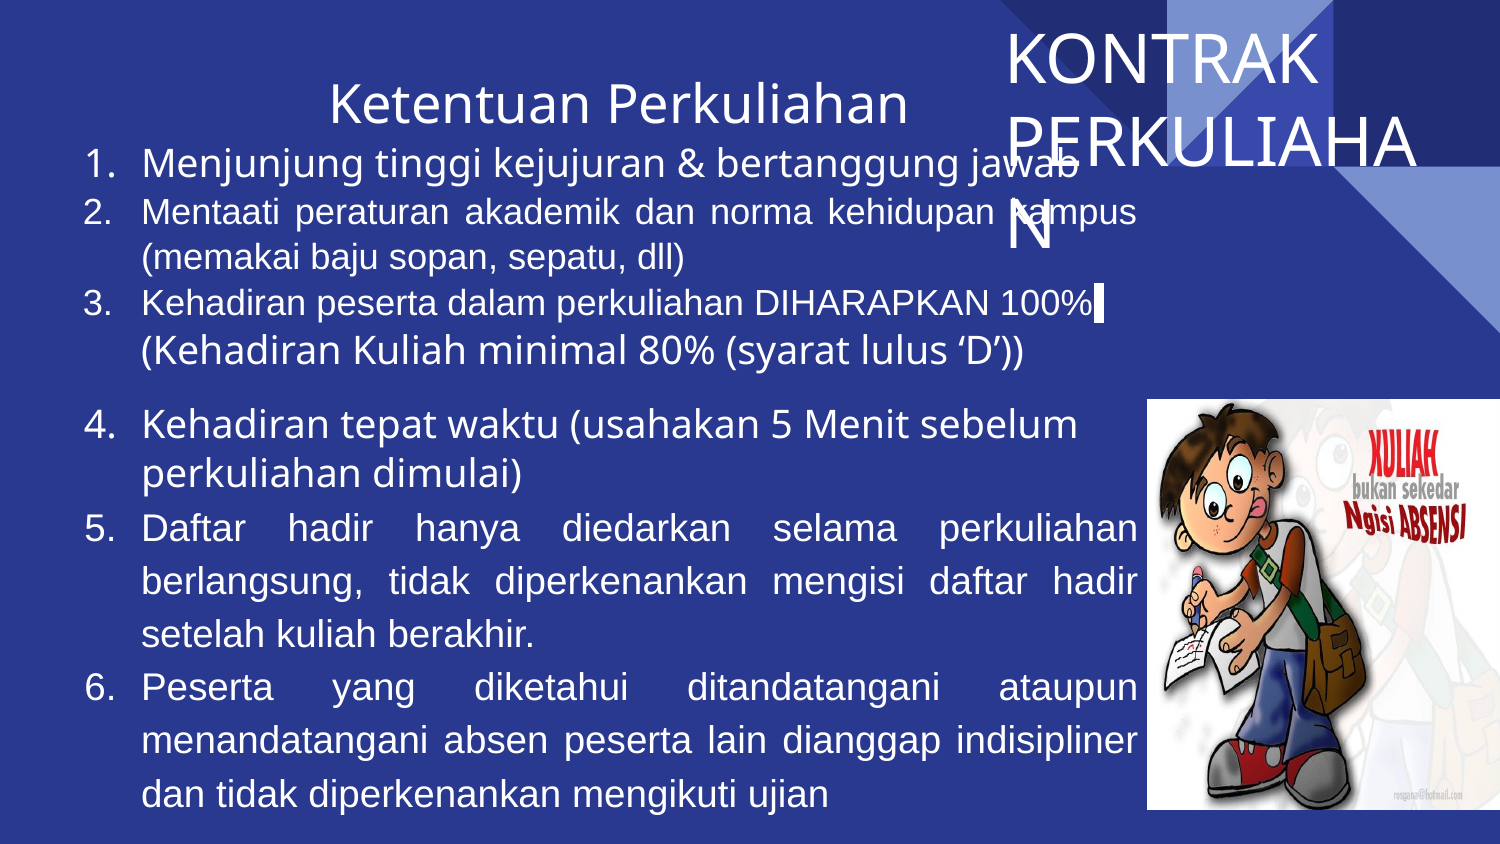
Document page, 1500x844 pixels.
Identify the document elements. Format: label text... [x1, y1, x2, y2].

title Ketentuan Perkuliahan [51, 87, 989, 121]
picture [1147, 399, 1500, 810]
list Menjunjung tinggi kejujuran & bertanggung jawab Mentaati peraturan akademik dan norma kehidupan kampus (memakai baju sopan, sepatu, dll) Kehadiran peserta dalam perkuliahan DIHARAPKAN 100% (Kehadiran Kuliah minimal 80% (syarat lulus ‘D’)) Kehadiran tepat waktu (usahakan 5 Menit sebelum perkuliahan dimulai) Daftar hadir hanya diedarkan selama perkuliahan berlangsung, tidak diperkenankan mengisi daftar hadir setelah kuliah berakhir. Peserta yang diketahui ditandatangani ataupun menandatangani absen peserta lain dianggap indisipliner dan tidak diperkenankan mengikuti ujian [51, 121, 1154, 332]
text_box KONTRAK PERKULIAHAN [989, 0, 1480, 278]
